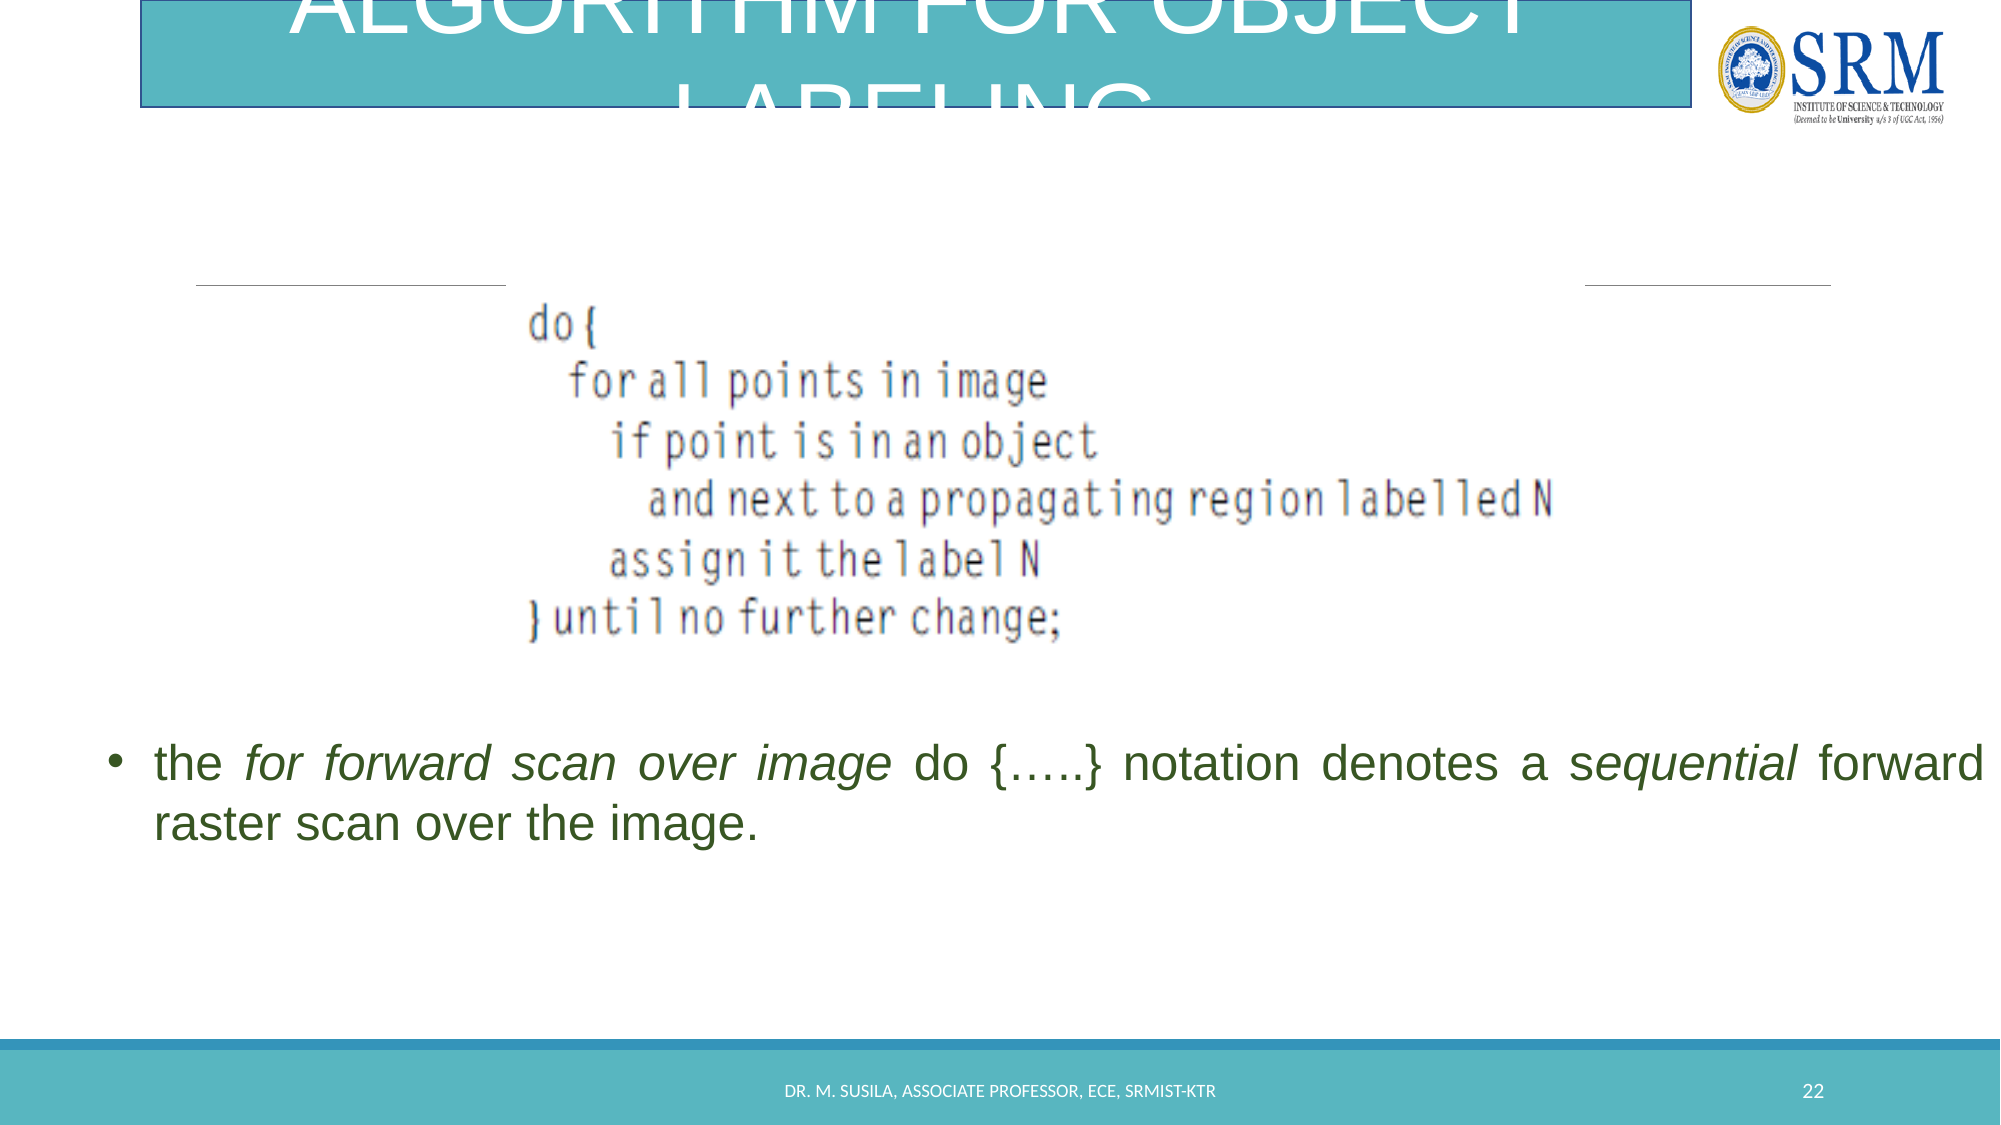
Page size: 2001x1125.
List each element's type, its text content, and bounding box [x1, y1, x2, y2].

slide_number 22 [1624, 1059, 1840, 1120]
text_box ALGORITHM FOR OBJECT LABELING [140, 0, 1692, 108]
picture [506, 271, 1586, 659]
text_box the for forward scan over image do {…..} notation denotes a sequential forward raster scan over the image. [91, 723, 2000, 858]
footer Dr. M. Susila, Associate Professor, ECE, SRMIST-KTR [604, 1059, 1396, 1120]
picture [1716, 18, 1951, 136]
